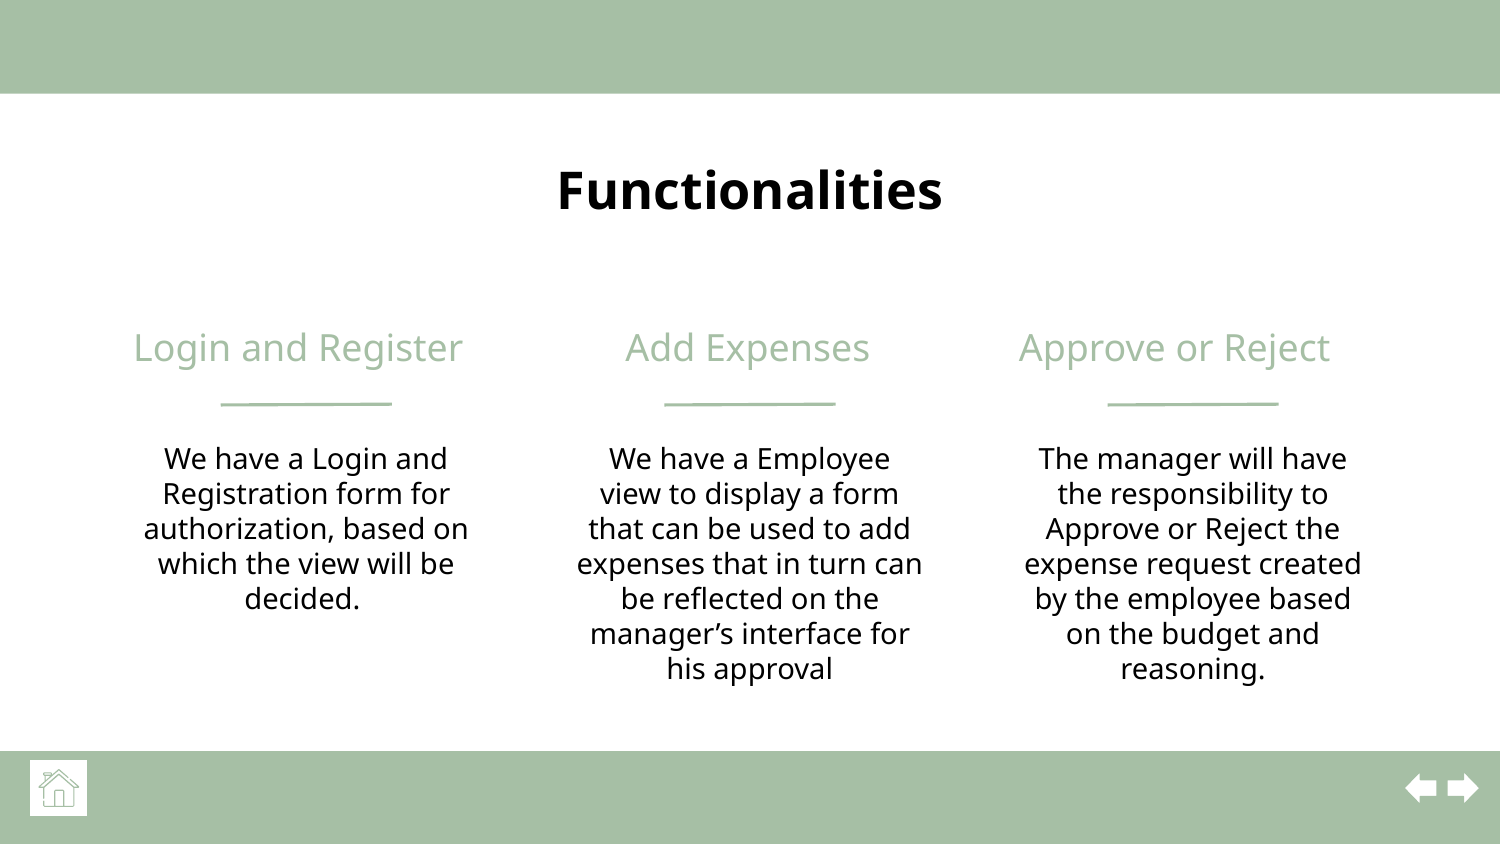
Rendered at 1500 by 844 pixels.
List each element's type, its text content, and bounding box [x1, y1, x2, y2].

text_box [1403, 771, 1438, 806]
text_box [38, 769, 80, 807]
subtitle Login and Register [100, 298, 497, 384]
text_box [1446, 770, 1481, 806]
subtitle We have a Employee view to display a form that can be used to add expenses that in turn can be reflected on the manager’s interface for his approval [560, 425, 940, 653]
subtitle We have a Login and Registration form for authorization, based on which the view will be decided. [116, 425, 497, 653]
subtitle Add Expenses [540, 298, 956, 384]
title Functionalities [116, 142, 1383, 233]
text_box [29, 758, 88, 818]
subtitle Approve or Reject [966, 298, 1383, 384]
subtitle The manager will have the responsibility to Approve or Reject the expense request created by the employee based on the budget and reasoning. [1003, 425, 1383, 653]
